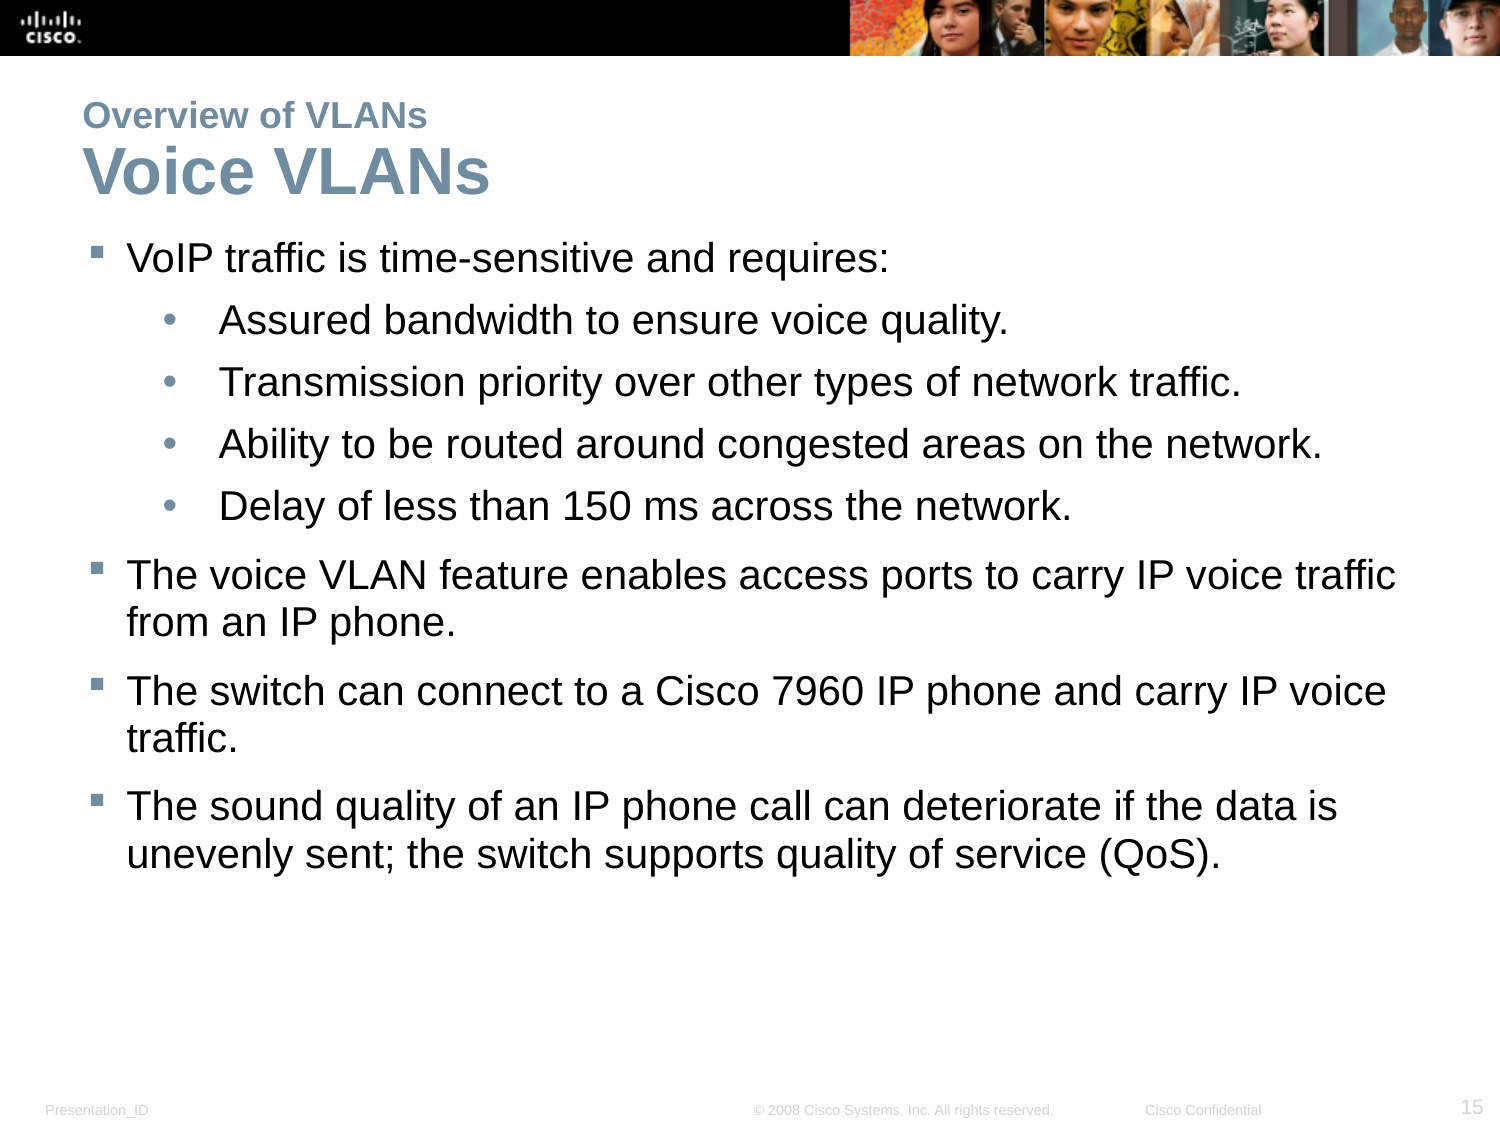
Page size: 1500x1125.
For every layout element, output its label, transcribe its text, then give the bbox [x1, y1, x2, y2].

list VoIP traffic is time-sensitive and requires: Assured bandwidth to ensure voice quality. Transmission priority over other types of network traffic. Ability to be routed around congested areas on the network. Delay of less than 150 ms across the network. The voice VLAN feature enables access ports to carry IP voice traffic from an IP phone. The switch can connect to a Cisco 7960 IP phone and carry IP voice traffic. The sound quality of an IP phone call can deteriorate if the data is unevenly sent; the switch supports quality of service (QoS). [73, 227, 1420, 1039]
title Overview of VLANs Voice VLANs [68, 77, 1406, 216]
picture [0, 0, 1500, 56]
